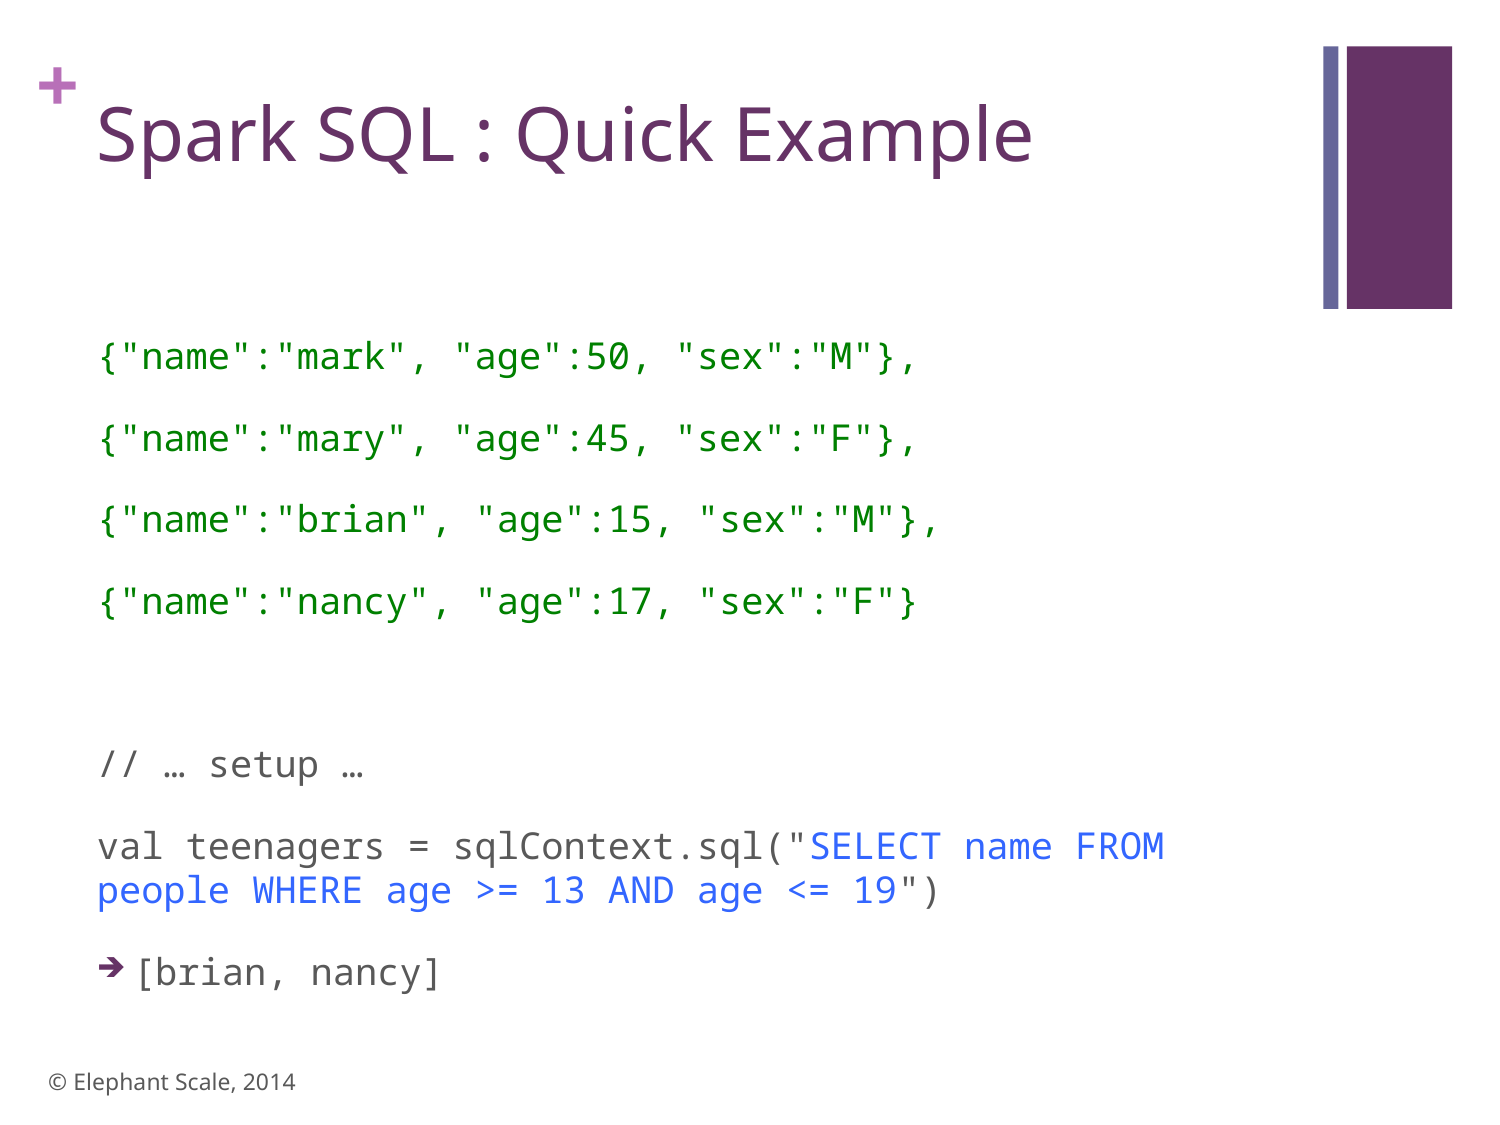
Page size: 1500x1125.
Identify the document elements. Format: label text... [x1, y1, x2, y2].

footer © Elephant Scale, 2014 [33, 1053, 1038, 1114]
list {"name":"mark", "age":50, "sex":"M"}, {"name":"mary", "age":45, "sex":"F"}, {"name":"brian", "age":15, "sex":"M"}, {"name":"nancy", "age":17, "sex":"F"} // … setup … val teenagers = sqlContext.sql("SELECT name FROM people WHERE age >= 13 AND age <= 19") [brian, nancy] [81, 324, 1322, 1005]
title Spark SQL : Quick Example [81, 79, 1322, 263]
